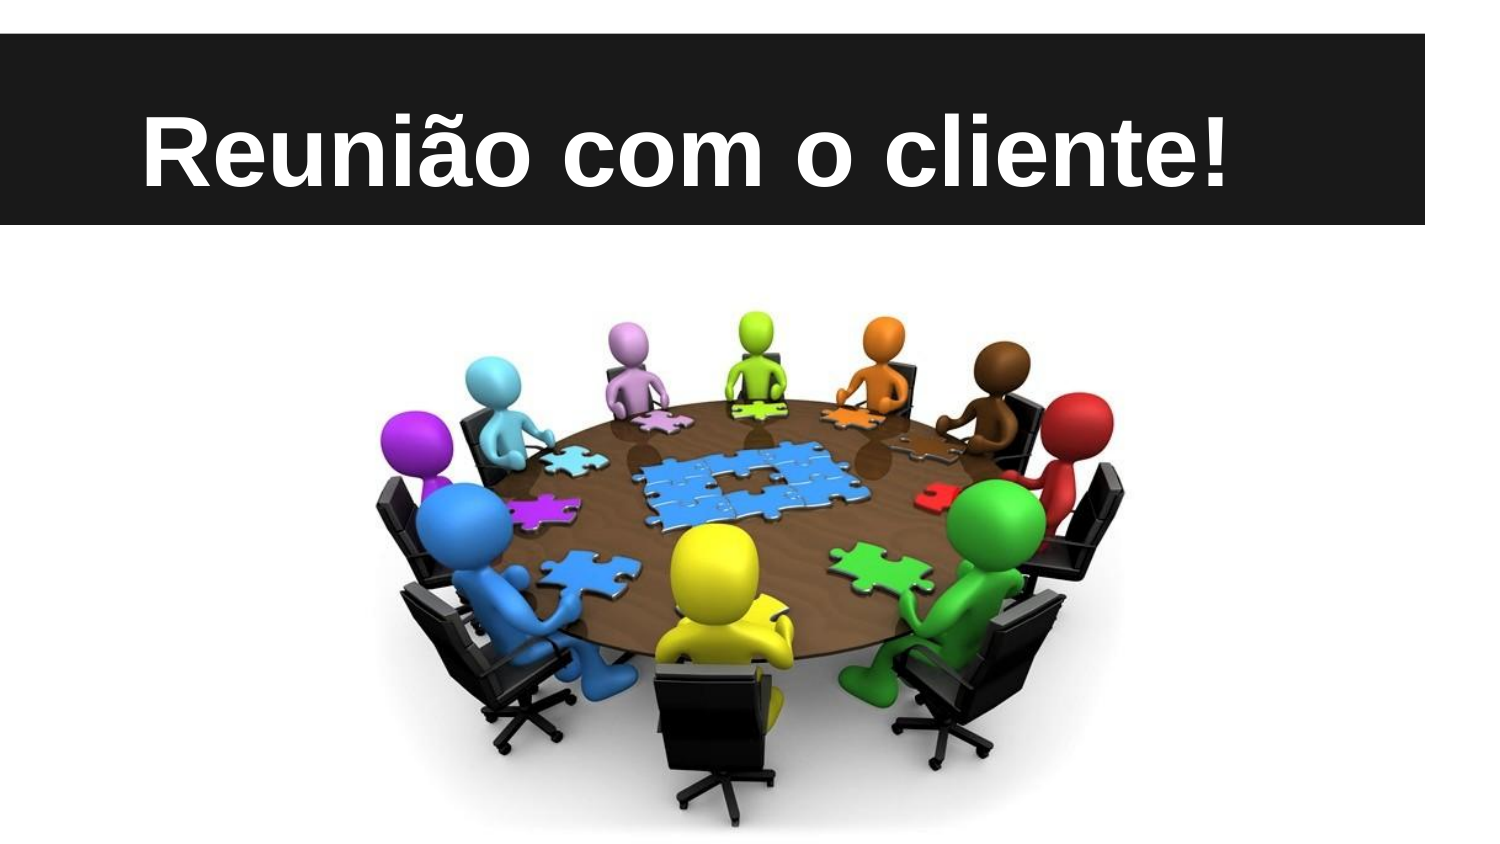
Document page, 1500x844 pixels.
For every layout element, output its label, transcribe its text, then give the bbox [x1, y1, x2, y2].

picture [356, 253, 1144, 844]
title Reunião com o cliente! [75, 33, 1425, 221]
